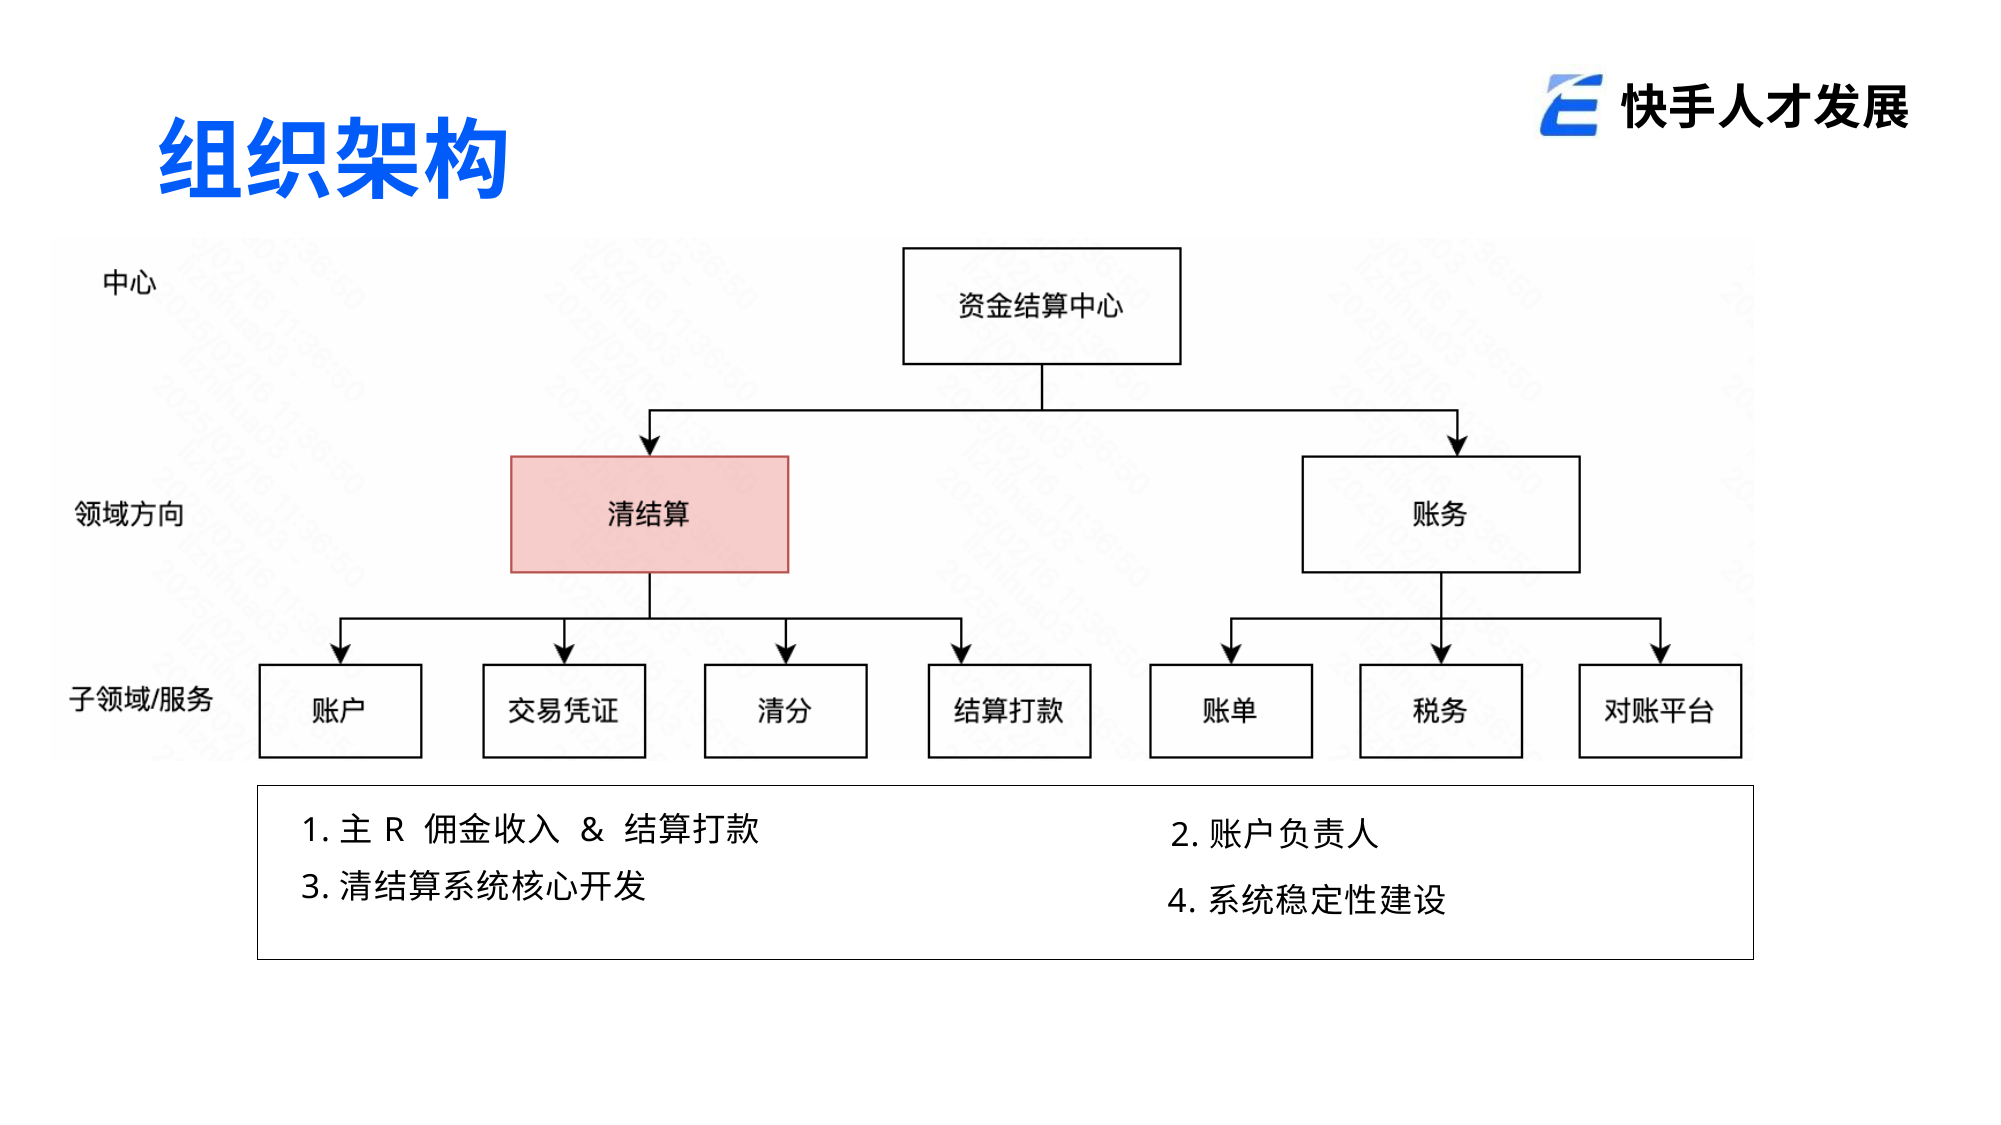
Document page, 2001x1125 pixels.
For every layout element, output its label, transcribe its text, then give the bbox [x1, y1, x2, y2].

picture [51, 238, 1754, 761]
text_box 快手人才发展 [1531, 62, 1911, 147]
picture [1533, 64, 1607, 139]
table_header 2.账户负责人 4.系统稳定性建设 [1005, 786, 1753, 959]
text_box 组织架构 [154, 107, 517, 214]
table_header 1.主R 佣金收入 & 结算打款 3.清结算系统核心开发 [258, 786, 1005, 959]
